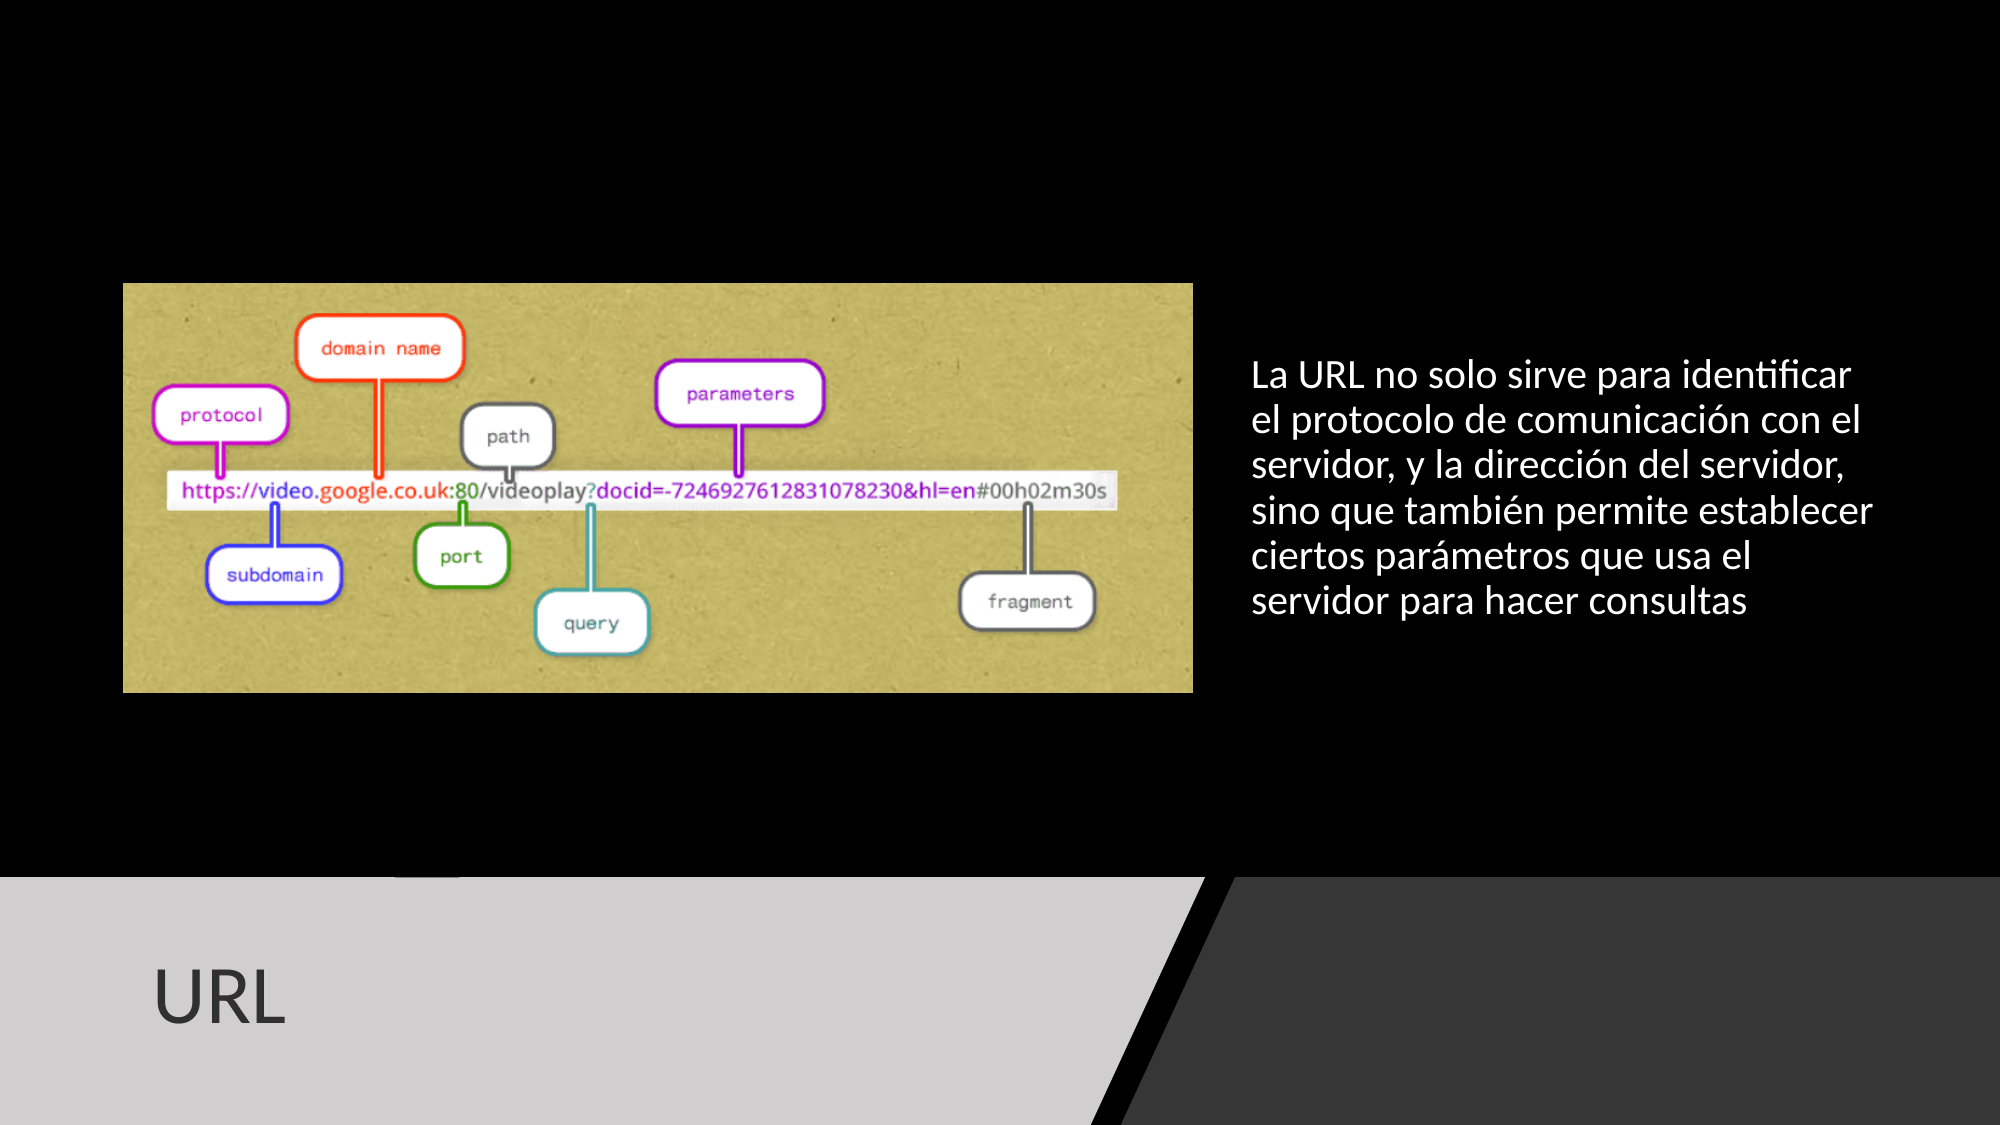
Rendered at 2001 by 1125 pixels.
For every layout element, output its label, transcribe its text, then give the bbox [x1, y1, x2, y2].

picture [122, 283, 1194, 693]
title URL [138, 907, 1091, 1087]
text_box [1120, 877, 2000, 1125]
list La URL no solo sirve para identificar el protocolo de comunicación con el servidor, y la dirección del servidor, sino que también permite establecer ciertos parámetros que usa el servidor para hacer consultas [1236, 158, 1894, 818]
text_box [0, 877, 1206, 1125]
